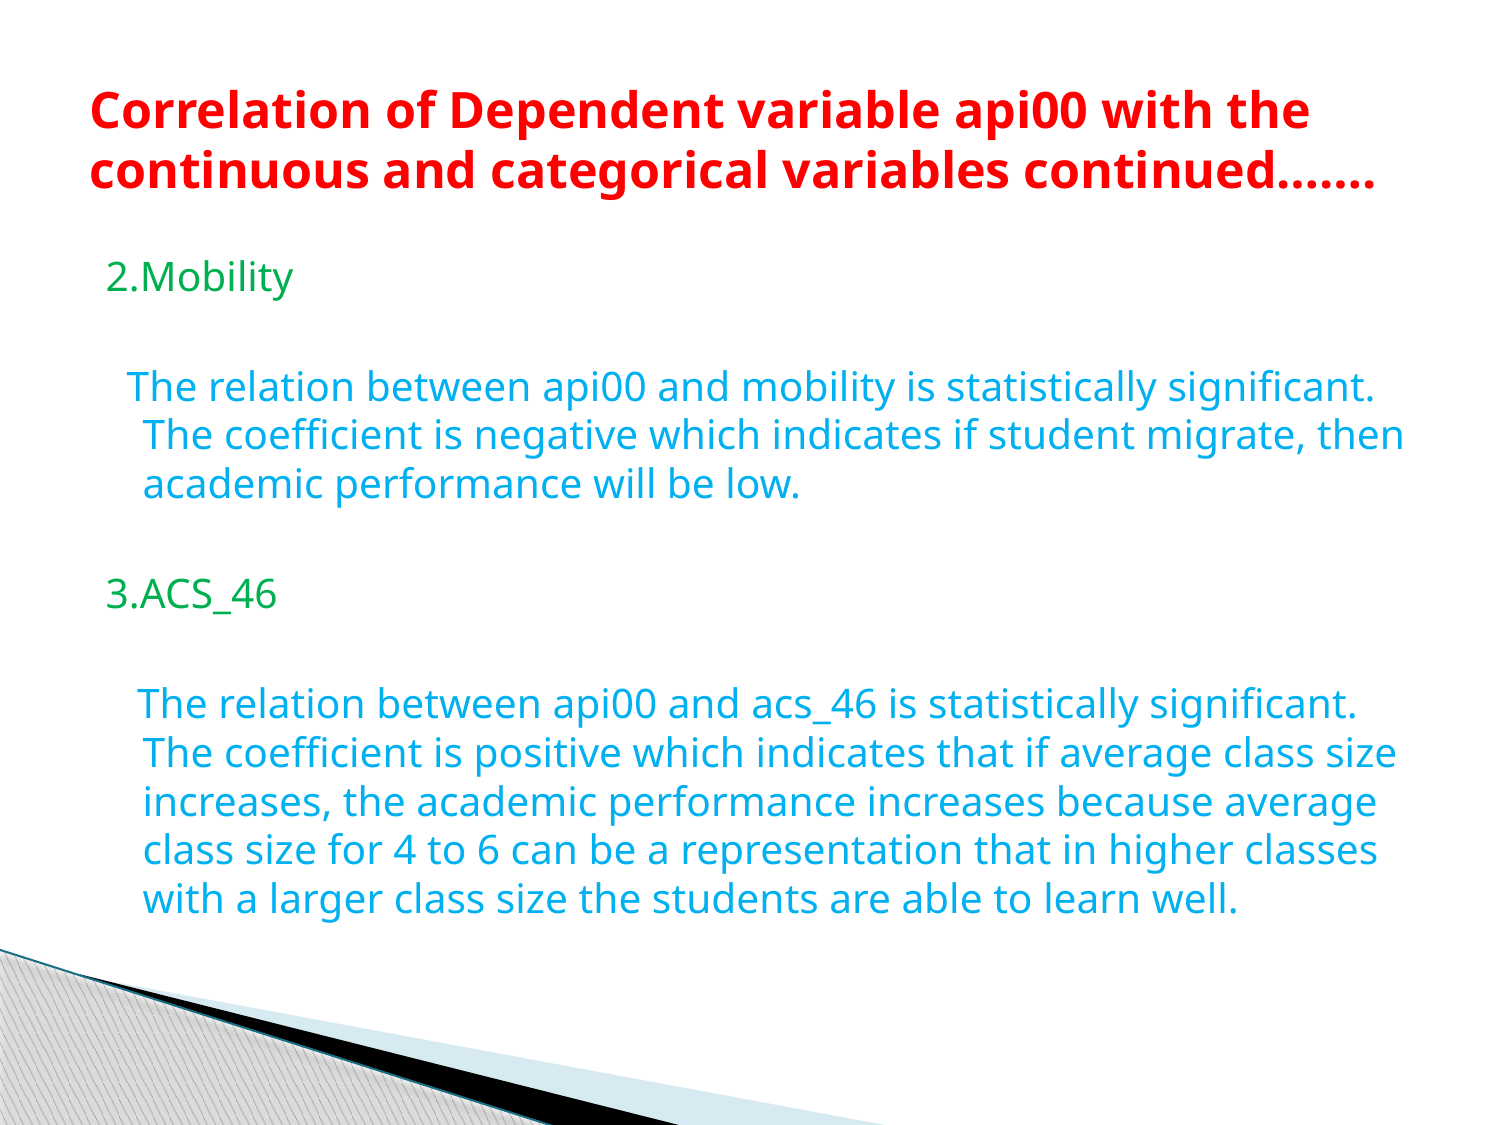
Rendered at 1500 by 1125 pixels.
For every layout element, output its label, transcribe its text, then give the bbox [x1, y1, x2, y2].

list 2.Mobility The relation between api00 and mobility is statistically significant. The coefficient is negative which indicates if student migrate, then academic performance will be low. 3.ACS_46 The relation between api00 and acs_46 is statistically significant. The coefficient is positive which indicates that if average class size increases, the academic performance increases because average class size for 4 to 6 can be a representation that in higher classes with a larger class size the students are able to learn well. [75, 243, 1425, 986]
title Correlation of Dependent variable api00 with the continuous and categorical variables continued……. [75, 45, 1425, 233]
